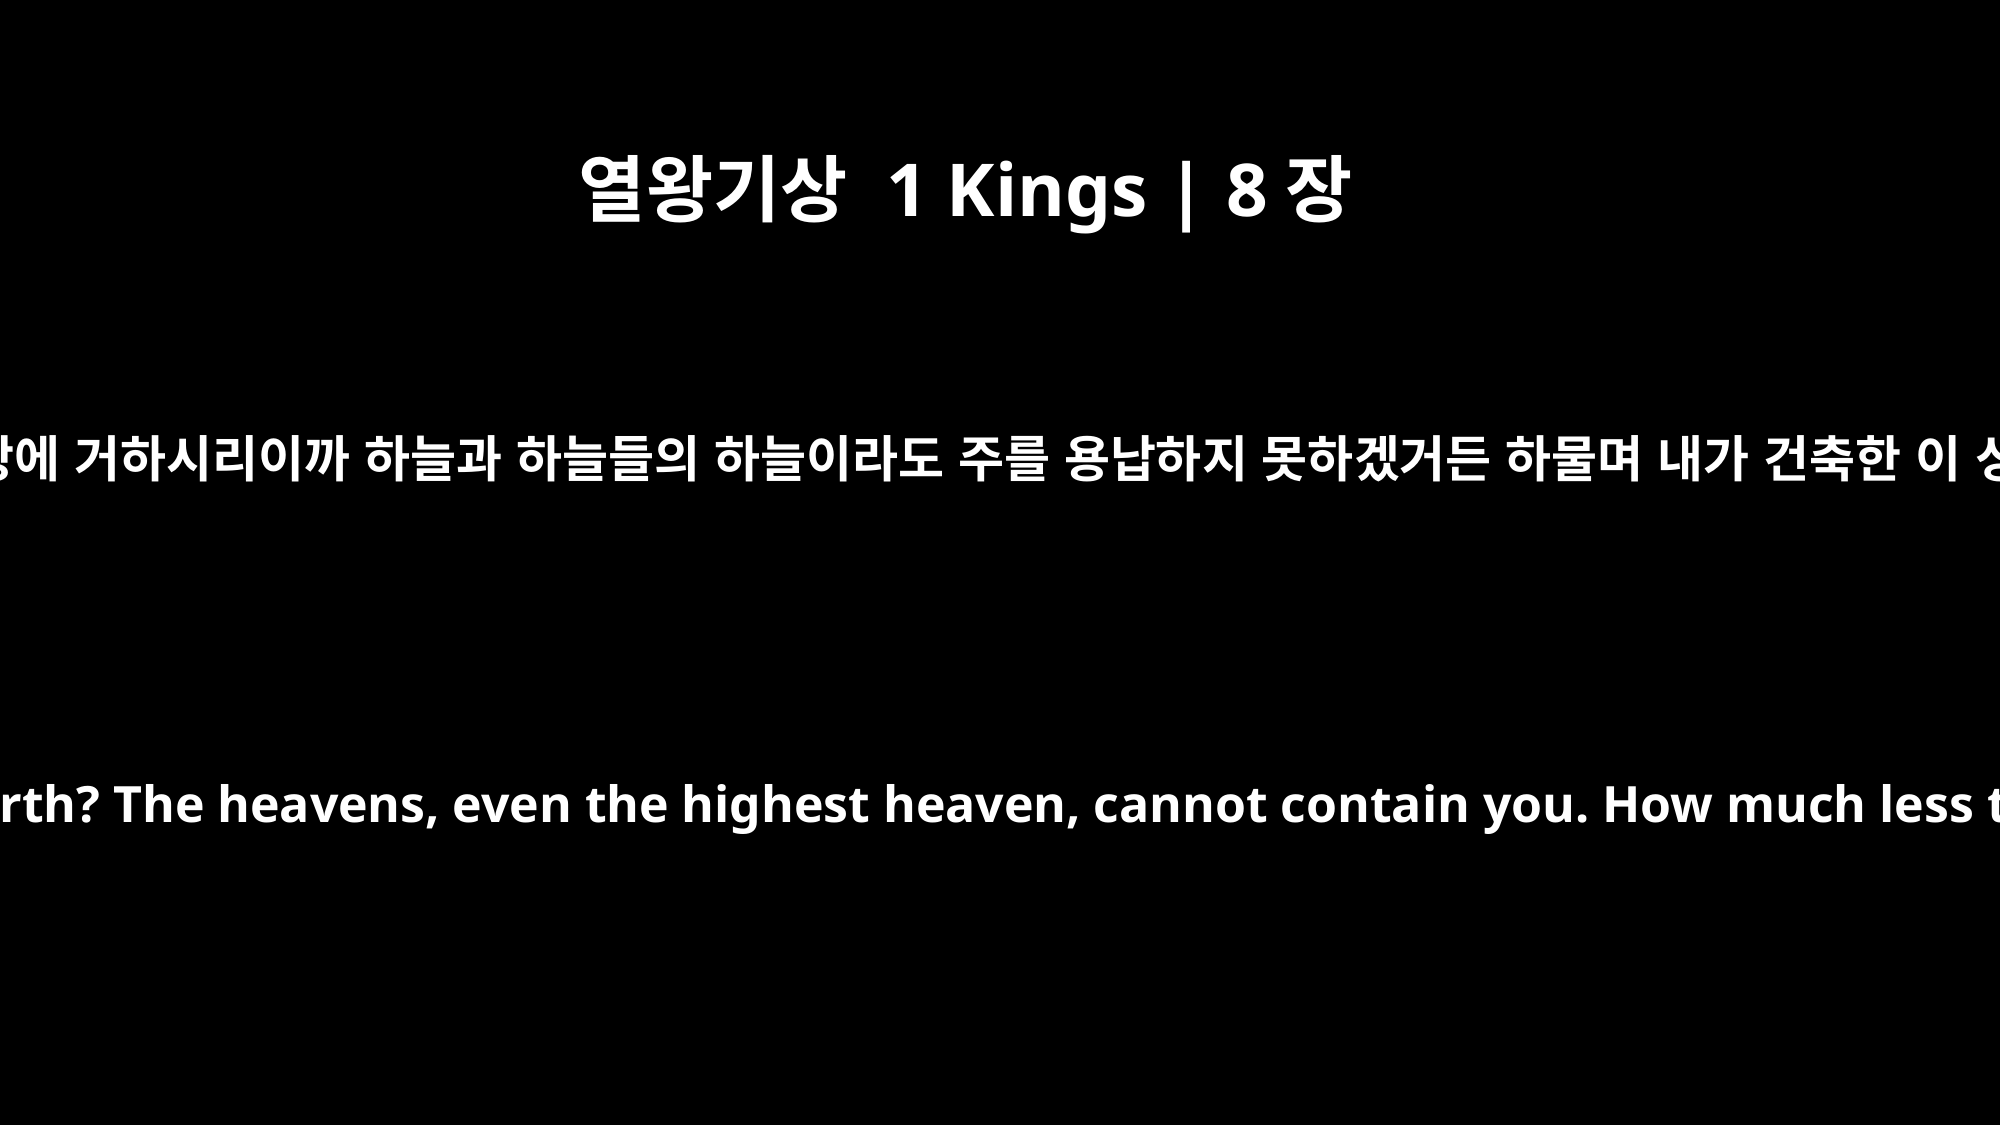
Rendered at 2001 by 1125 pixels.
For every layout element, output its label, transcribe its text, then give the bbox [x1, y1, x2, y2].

text_box 27 하나님이 참으로 땅에 거하시리이까 하늘과 하늘들의 하늘이라도 주를 용납하지 못하겠거든 하물며 내가 건축한 이 성전이오리이까 [0, 359, 2000, 495]
text_box 열왕기상 1 Kings | 8장 [564, 136, 1368, 239]
text_box "But will God really dwell on earth? The heavens, even the highest heaven, cannot contain you. How much less this temple I have built! [0, 764, 2000, 840]
